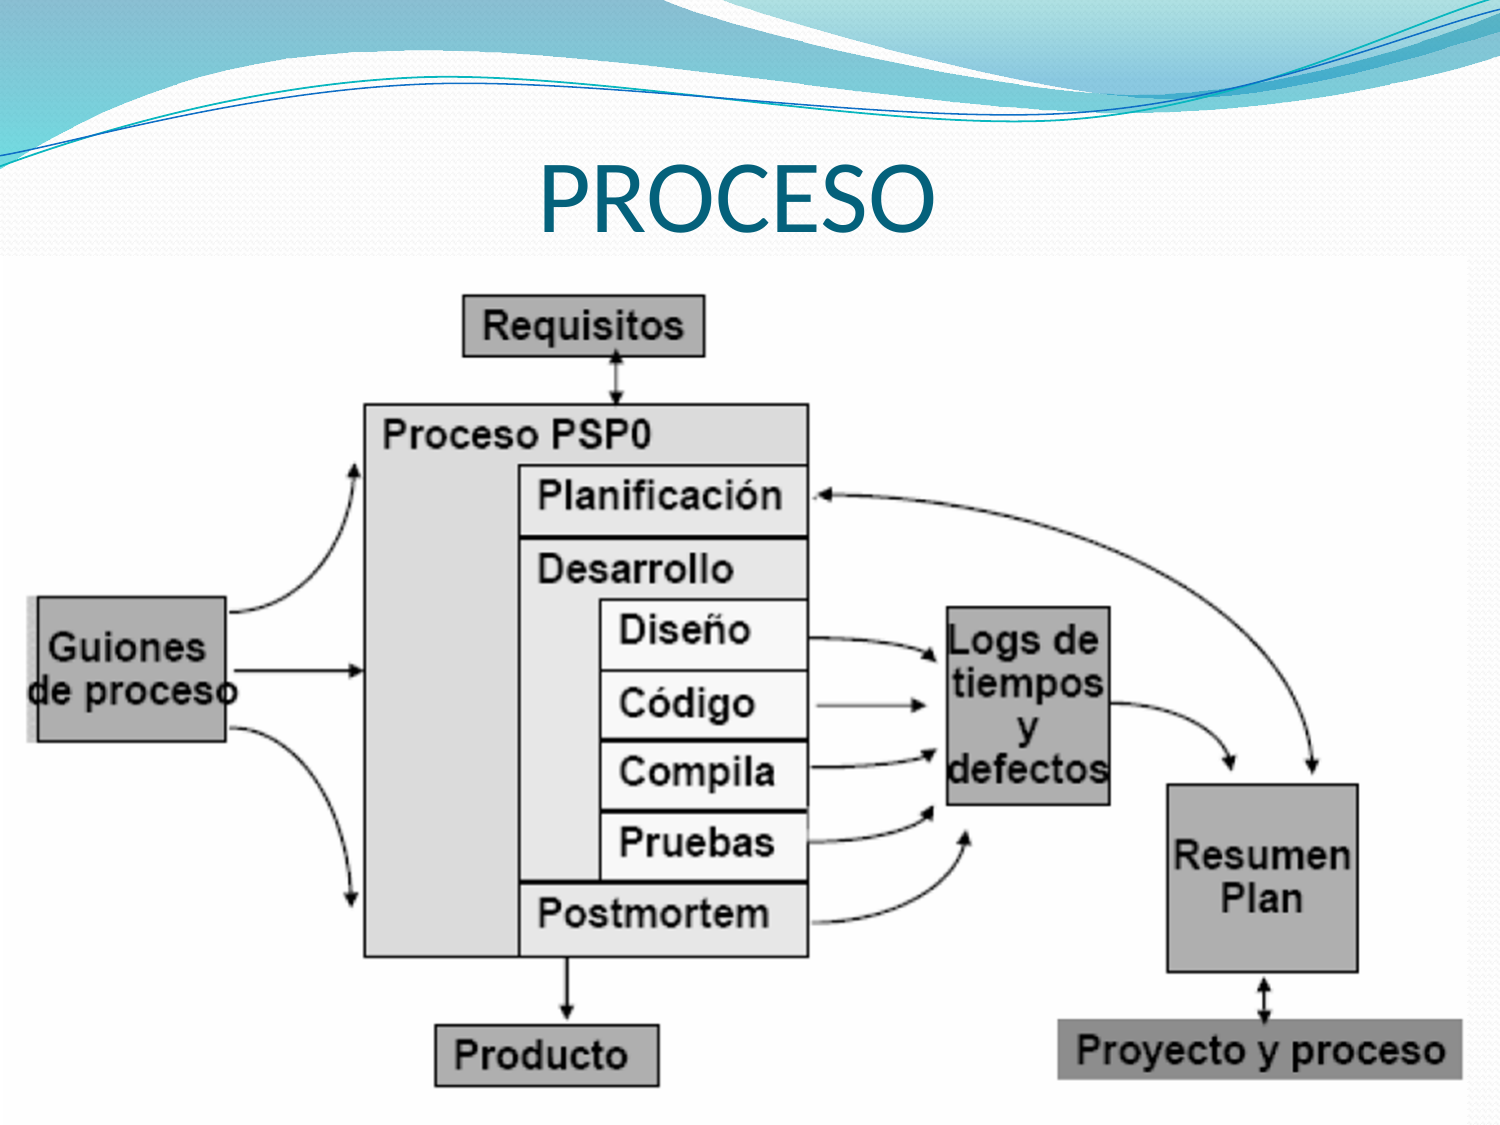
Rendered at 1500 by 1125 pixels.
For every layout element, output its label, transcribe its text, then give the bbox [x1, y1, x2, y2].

title PROCESO [62, 66, 1413, 254]
picture [0, 256, 1467, 1125]
